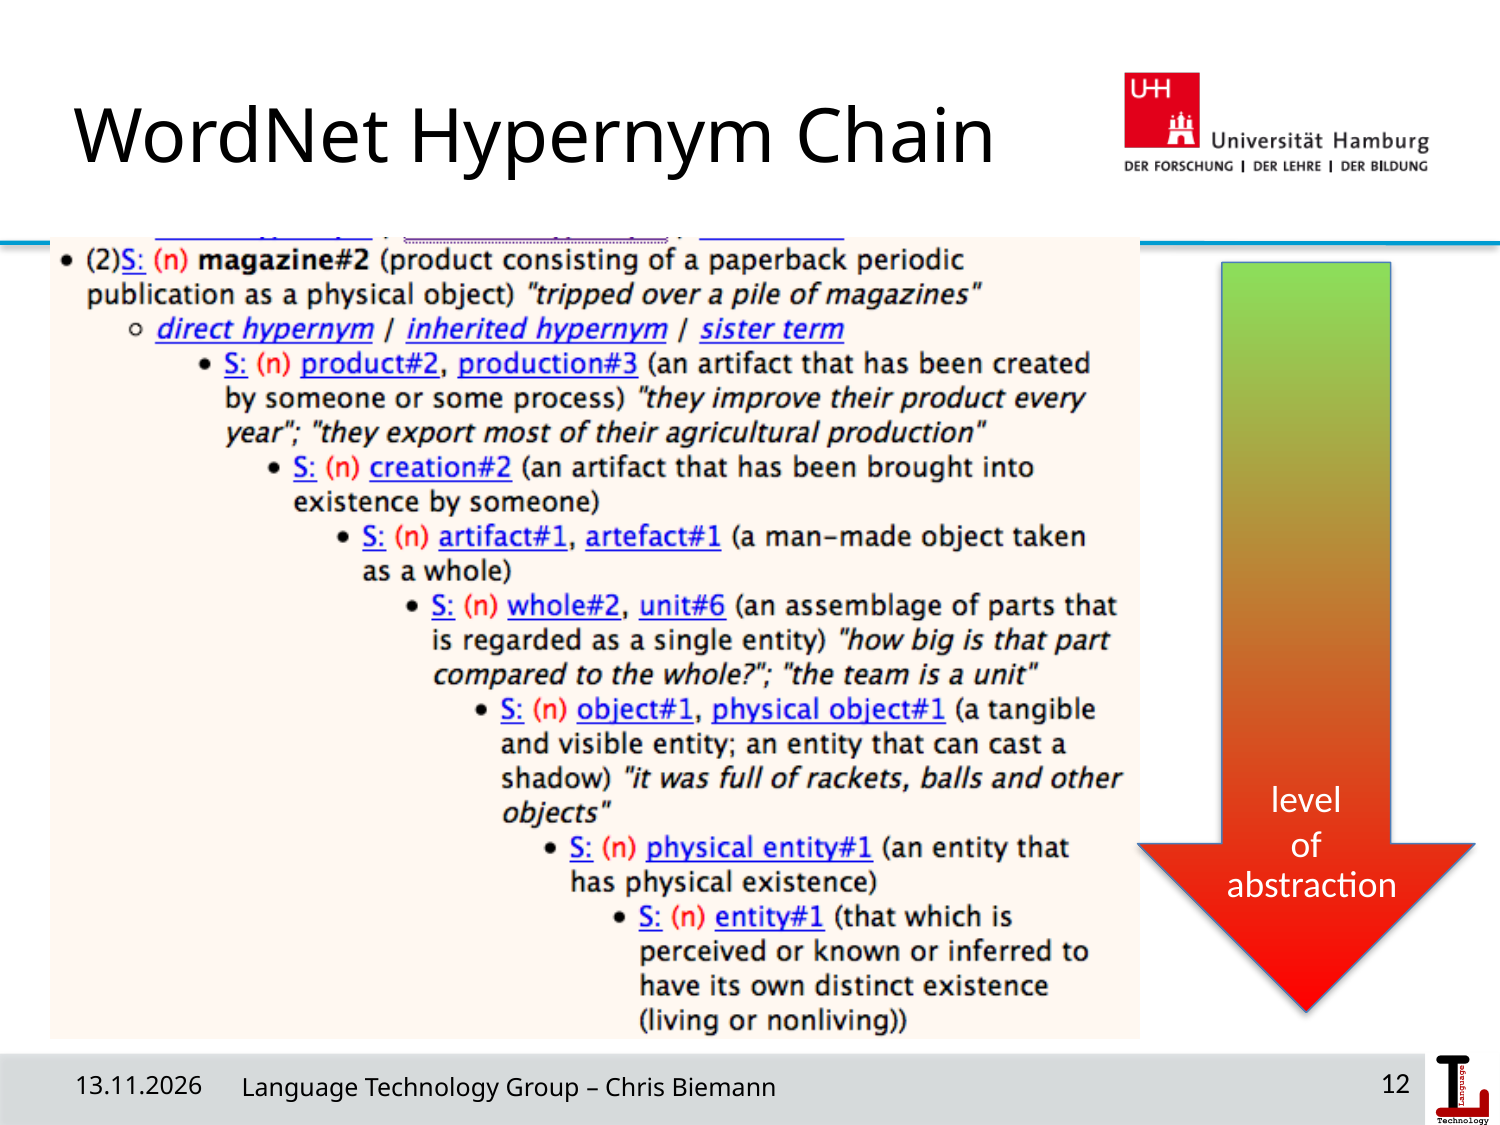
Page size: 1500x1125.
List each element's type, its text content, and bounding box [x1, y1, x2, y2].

picture [1425, 1052, 1500, 1125]
text_box 12 [1196, 1056, 1425, 1117]
title WordNet Hypernym Chain [58, 80, 1187, 218]
picture [49, 237, 1140, 1039]
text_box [1137, 262, 1476, 1013]
text_box 10.07.19 [74, 1056, 224, 1117]
text_box Language Technology Group – Chris Biemann [235, 1056, 978, 1117]
